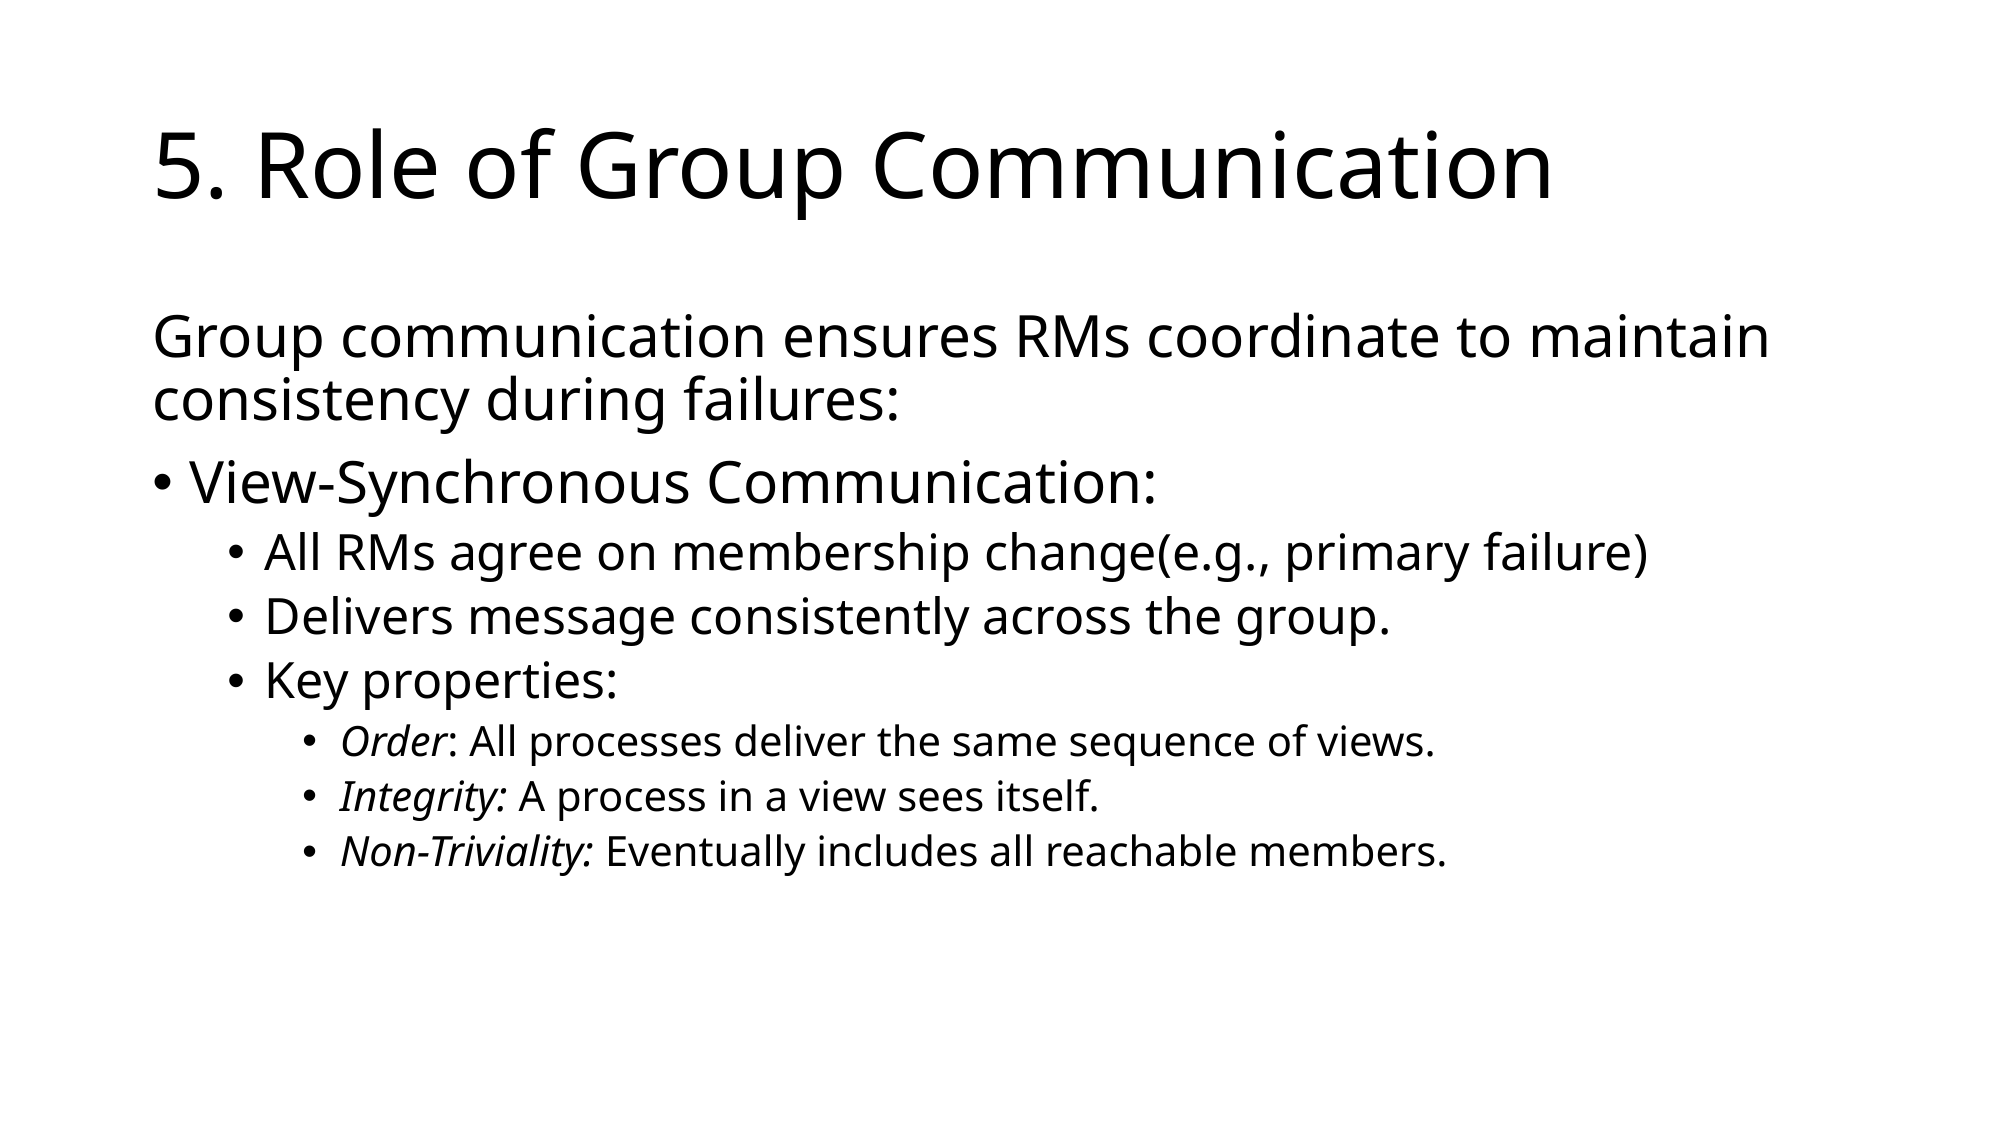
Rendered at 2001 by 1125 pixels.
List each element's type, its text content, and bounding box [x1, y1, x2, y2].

list Group communication ensures RMs coordinate to maintain consistency during failures: View-Synchronous Communication: All RMs agree on membership change(e.g., primary failure) Delivers message consistently across the group. Key properties: Order: All processes deliver the same sequence of views. Integrity: A process in a view sees itself. Non-Triviality: Eventually includes all reachable members. [137, 299, 1863, 1066]
title 5. Role of Group Communication [137, 59, 1863, 278]
